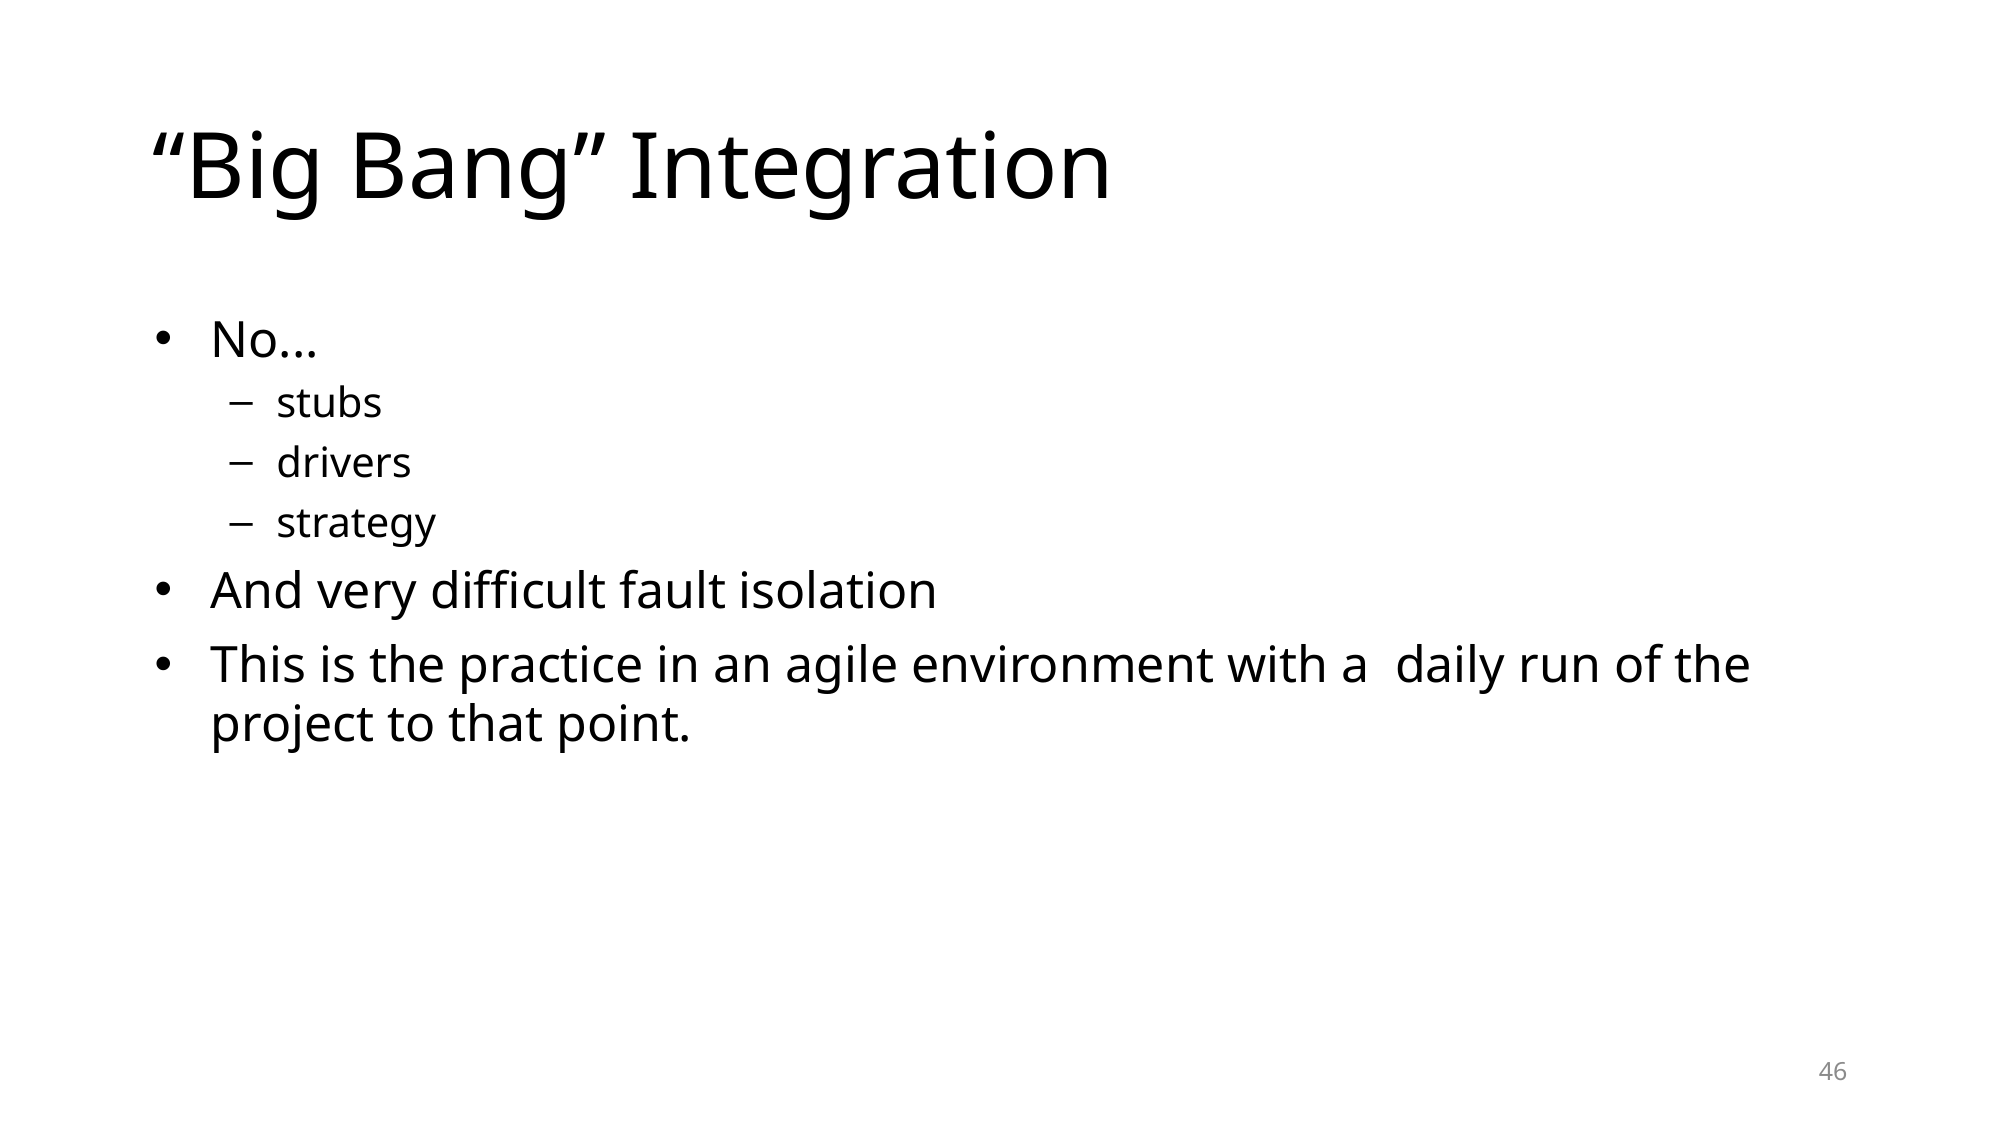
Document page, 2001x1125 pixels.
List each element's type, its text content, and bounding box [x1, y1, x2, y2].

list No... stubs drivers strategy And very difficult fault isolation This is the practice in an agile environment with a daily run of the project to that point. [137, 299, 1863, 1014]
title “Big Bang” Integration [137, 59, 1863, 278]
slide_number 46 [1412, 1042, 1863, 1103]
